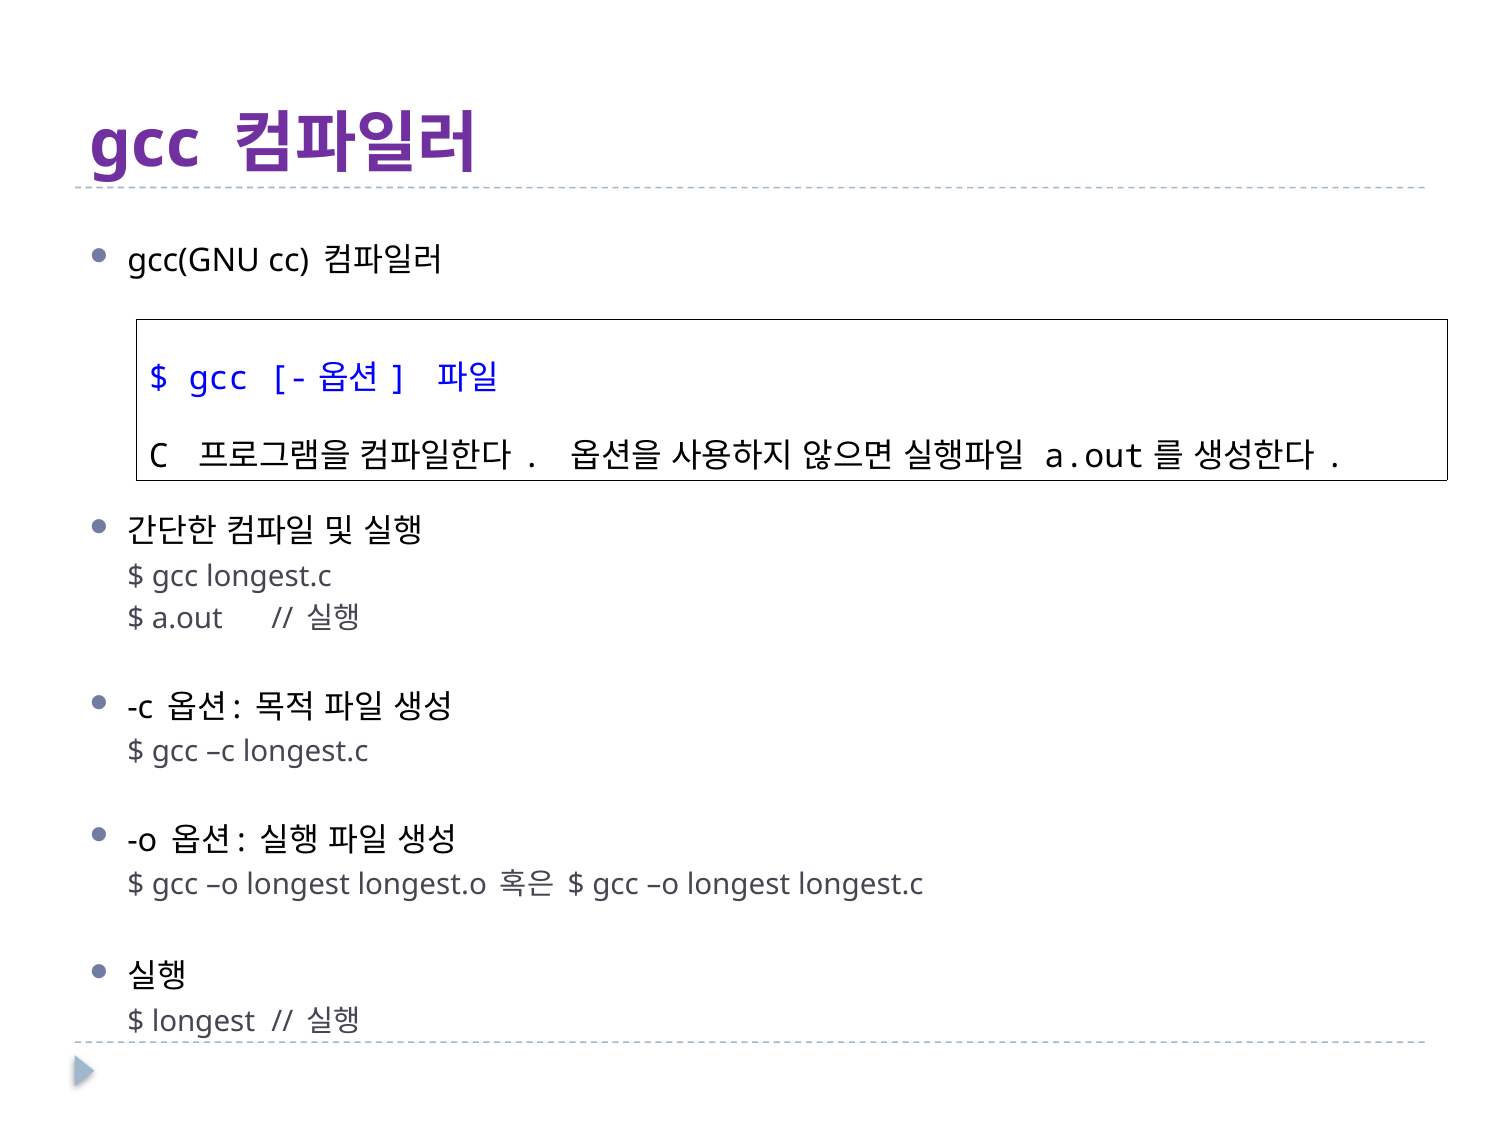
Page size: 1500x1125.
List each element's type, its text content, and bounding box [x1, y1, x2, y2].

title gcc 컴파일러 [75, 24, 1425, 188]
list gcc(GNU cc) 컴파일러 간단한 컴파일 및 실행 $ gcc longest.c $ a.out // 실행 -c 옵션: 목적 파일 생성 $ gcc –c longest.c -o 옵션: 실행 파일 생성 $ gcc –o longest longest.o 혹은 $ gcc –o longest longest.c 실행 $ longest // 실행 [75, 231, 1425, 1047]
table_header $ gcc [-옵션] 파일 C 프로그램을 컴파일한다. 옵션을 사용하지 않으면 실행파일 a.out를 생성한다. [137, 320, 1447, 480]
